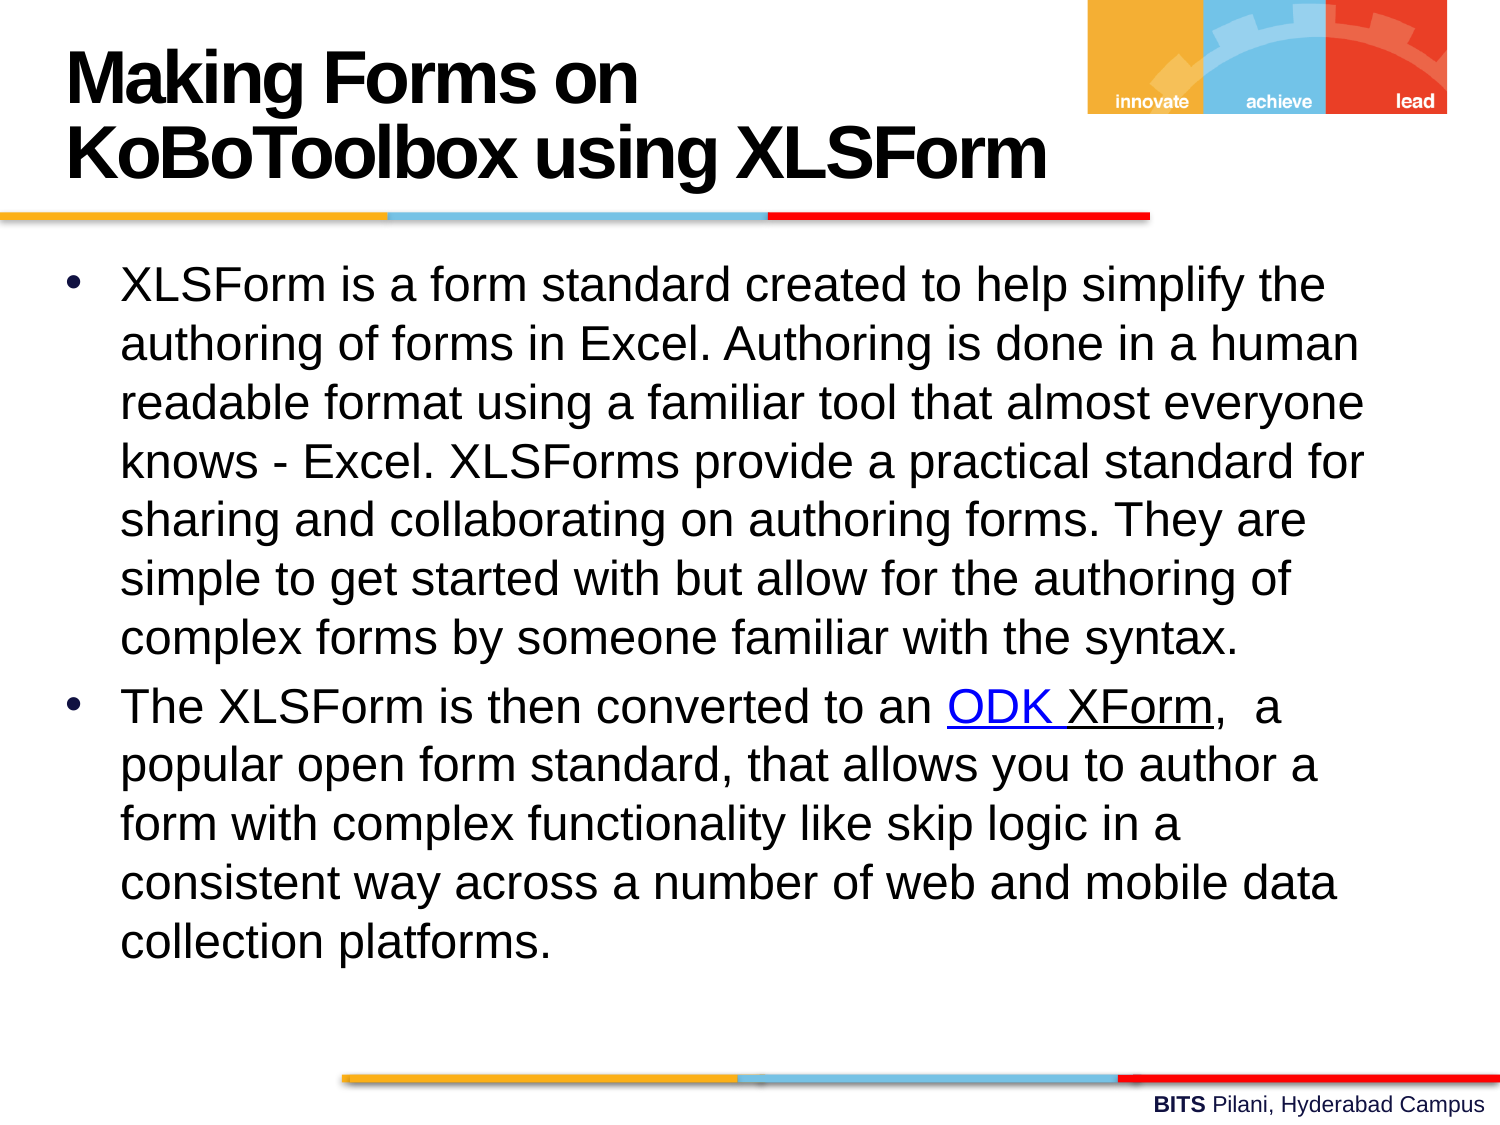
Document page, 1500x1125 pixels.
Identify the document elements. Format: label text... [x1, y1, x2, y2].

list Making Forms on KoBoToolbox using XLSForm [50, 24, 1088, 213]
list XLSForm is a form standard created to help simplify the authoring of forms in Excel. Authoring is done in a human readable format using a familiar tool that almost everyone knows - Excel. XLSForms provide a practical standard for sharing and collaborating on authoring forms. They are simple to get started with but allow for the authoring of complex forms by someone familiar with the syntax. The XLSForm is then converted to an ODK XForm, a popular open form standard, that allows you to author a form with complex functionality like skip logic in a consistent way across a number of web and mobile data collection platforms. [50, 245, 1400, 988]
picture [1087, 0, 1448, 114]
